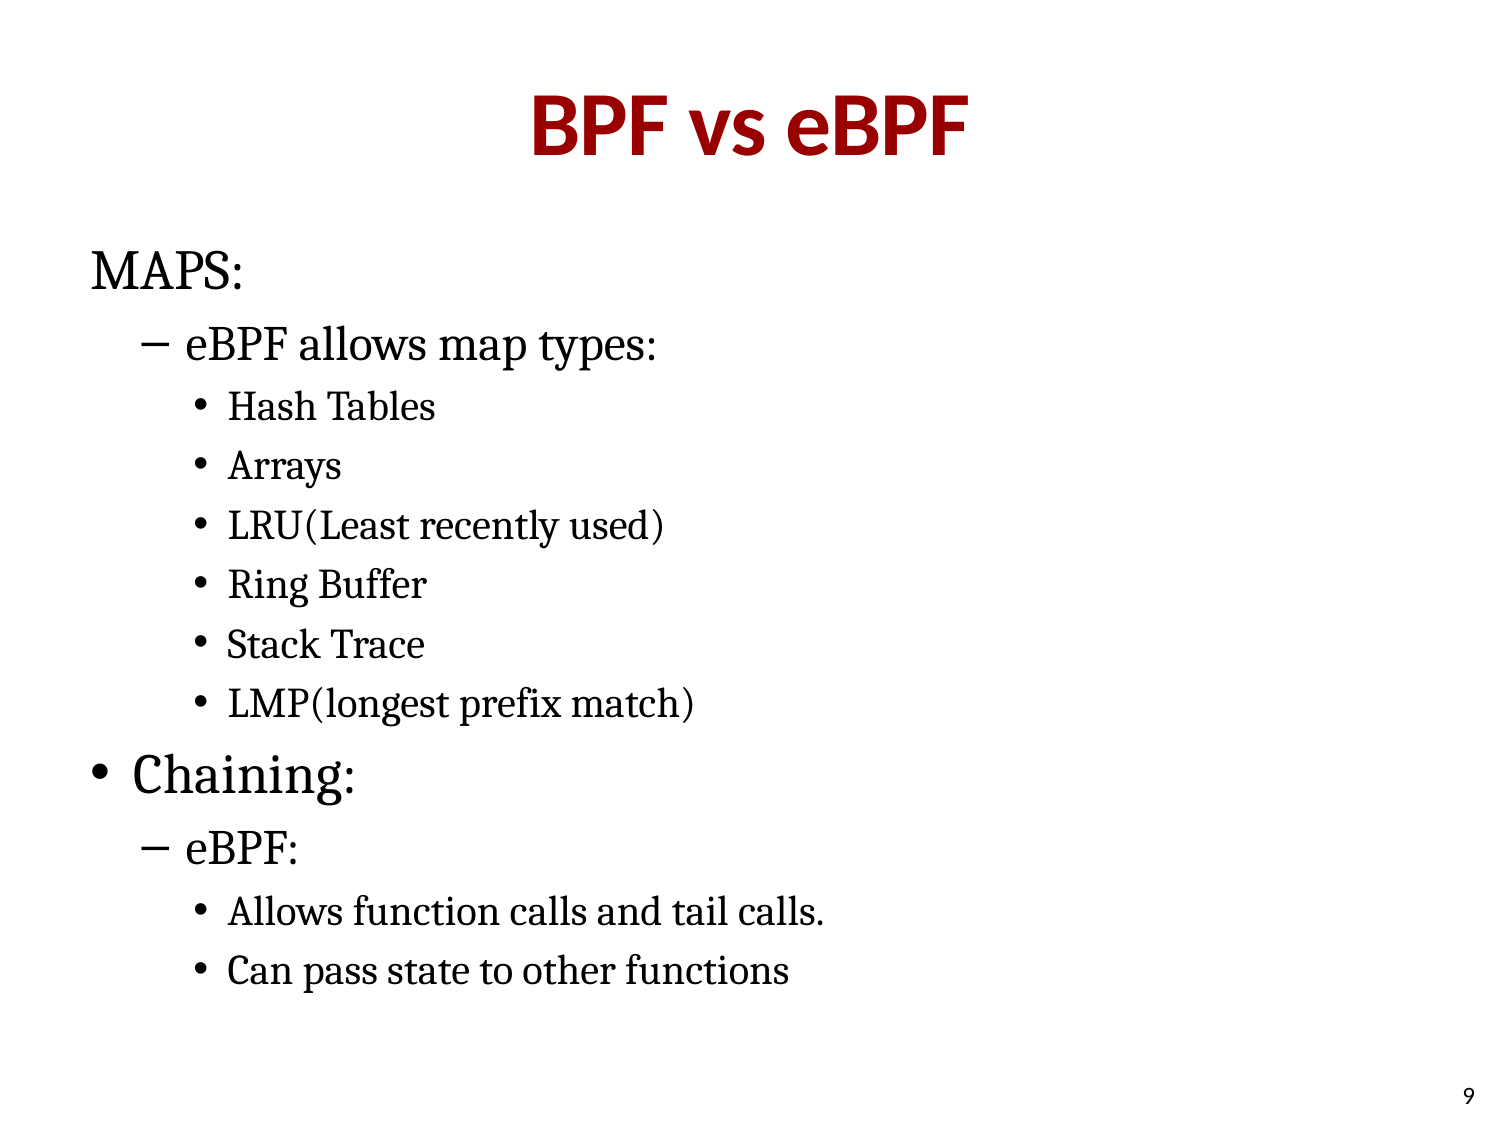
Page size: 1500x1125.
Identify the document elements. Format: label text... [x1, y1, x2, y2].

title BPF vs eBPF [75, 24, 1425, 213]
slide_number 9 [1125, 1065, 1475, 1125]
list MAPS: eBPF allows map types: Hash Tables Arrays LRU(Least recently used) Ring Buffer Stack Trace LMP(longest prefix match) Chaining: eBPF: Allows function calls and tail calls. Can pass state to other functions [75, 224, 1425, 1005]
